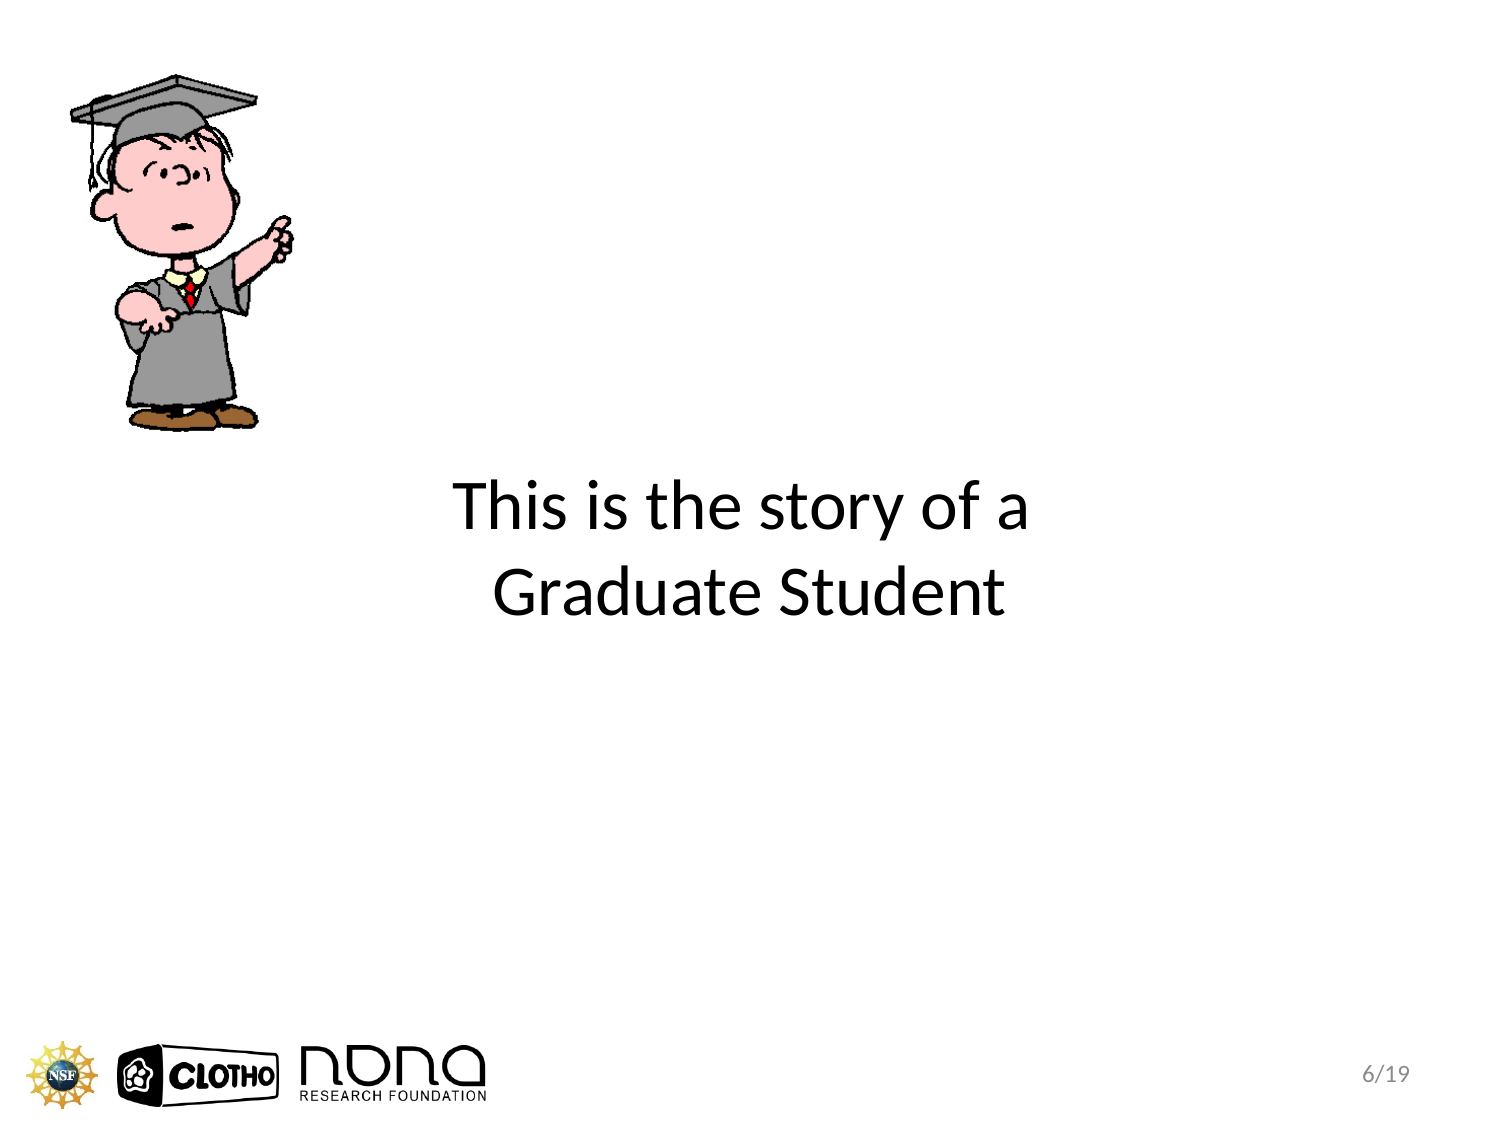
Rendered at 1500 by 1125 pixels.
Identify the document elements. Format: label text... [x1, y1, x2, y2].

picture [25, 1041, 98, 1110]
title This is the story of a Graduate Student [75, 450, 1425, 638]
picture [25, 69, 327, 437]
slide_number 6/19 [1074, 1042, 1425, 1103]
picture [299, 1045, 488, 1105]
picture [117, 1044, 279, 1107]
